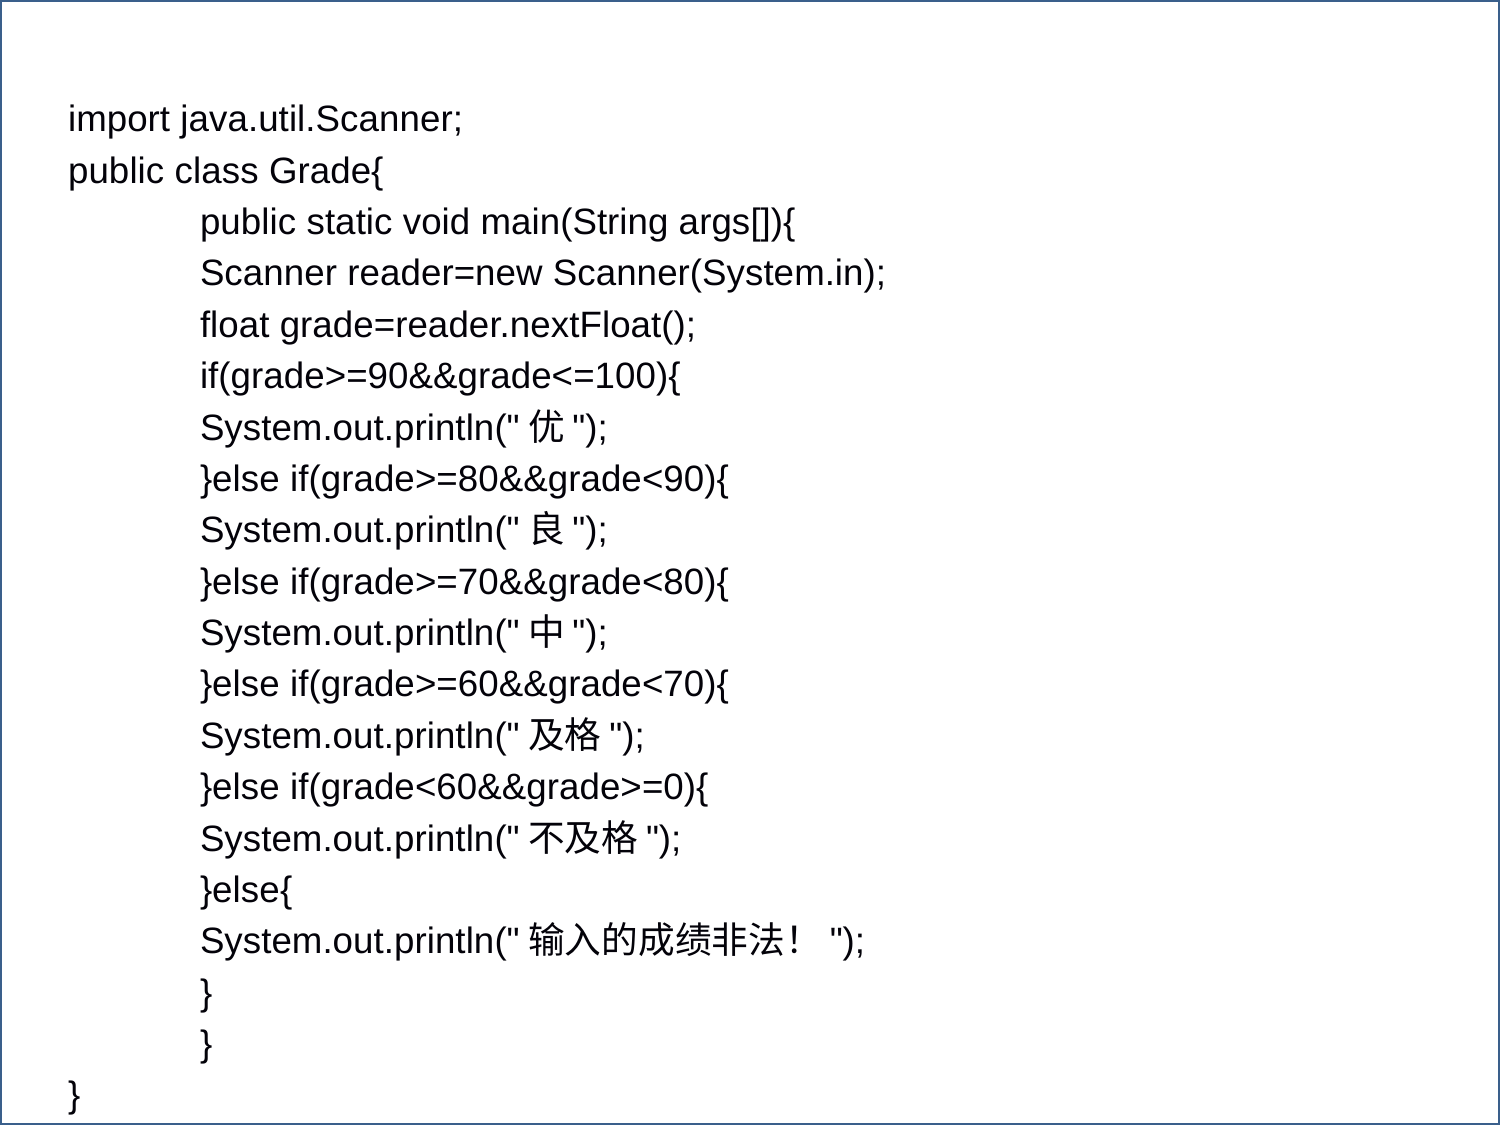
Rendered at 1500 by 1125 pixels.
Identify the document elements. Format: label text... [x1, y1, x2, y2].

list import java.util.Scanner; public class Grade{ public static void main(String args[]){ Scanner reader=new Scanner(System.in); float grade=reader.nextFloat(); if(grade>=90&&grade<=100){ System.out.println("优"); }else if(grade>=80&&grade<90){ System.out.println("良"); }else if(grade>=70&&grade<80){ System.out.println("中"); }else if(grade>=60&&grade<70){ System.out.println("及格"); }else if(grade<60&&grade>=0){ System.out.println("不及格"); }else{ System.out.println("输入的成绩非法！"); } } } [53, 87, 1414, 1125]
text_box [0, 0, 1500, 1125]
